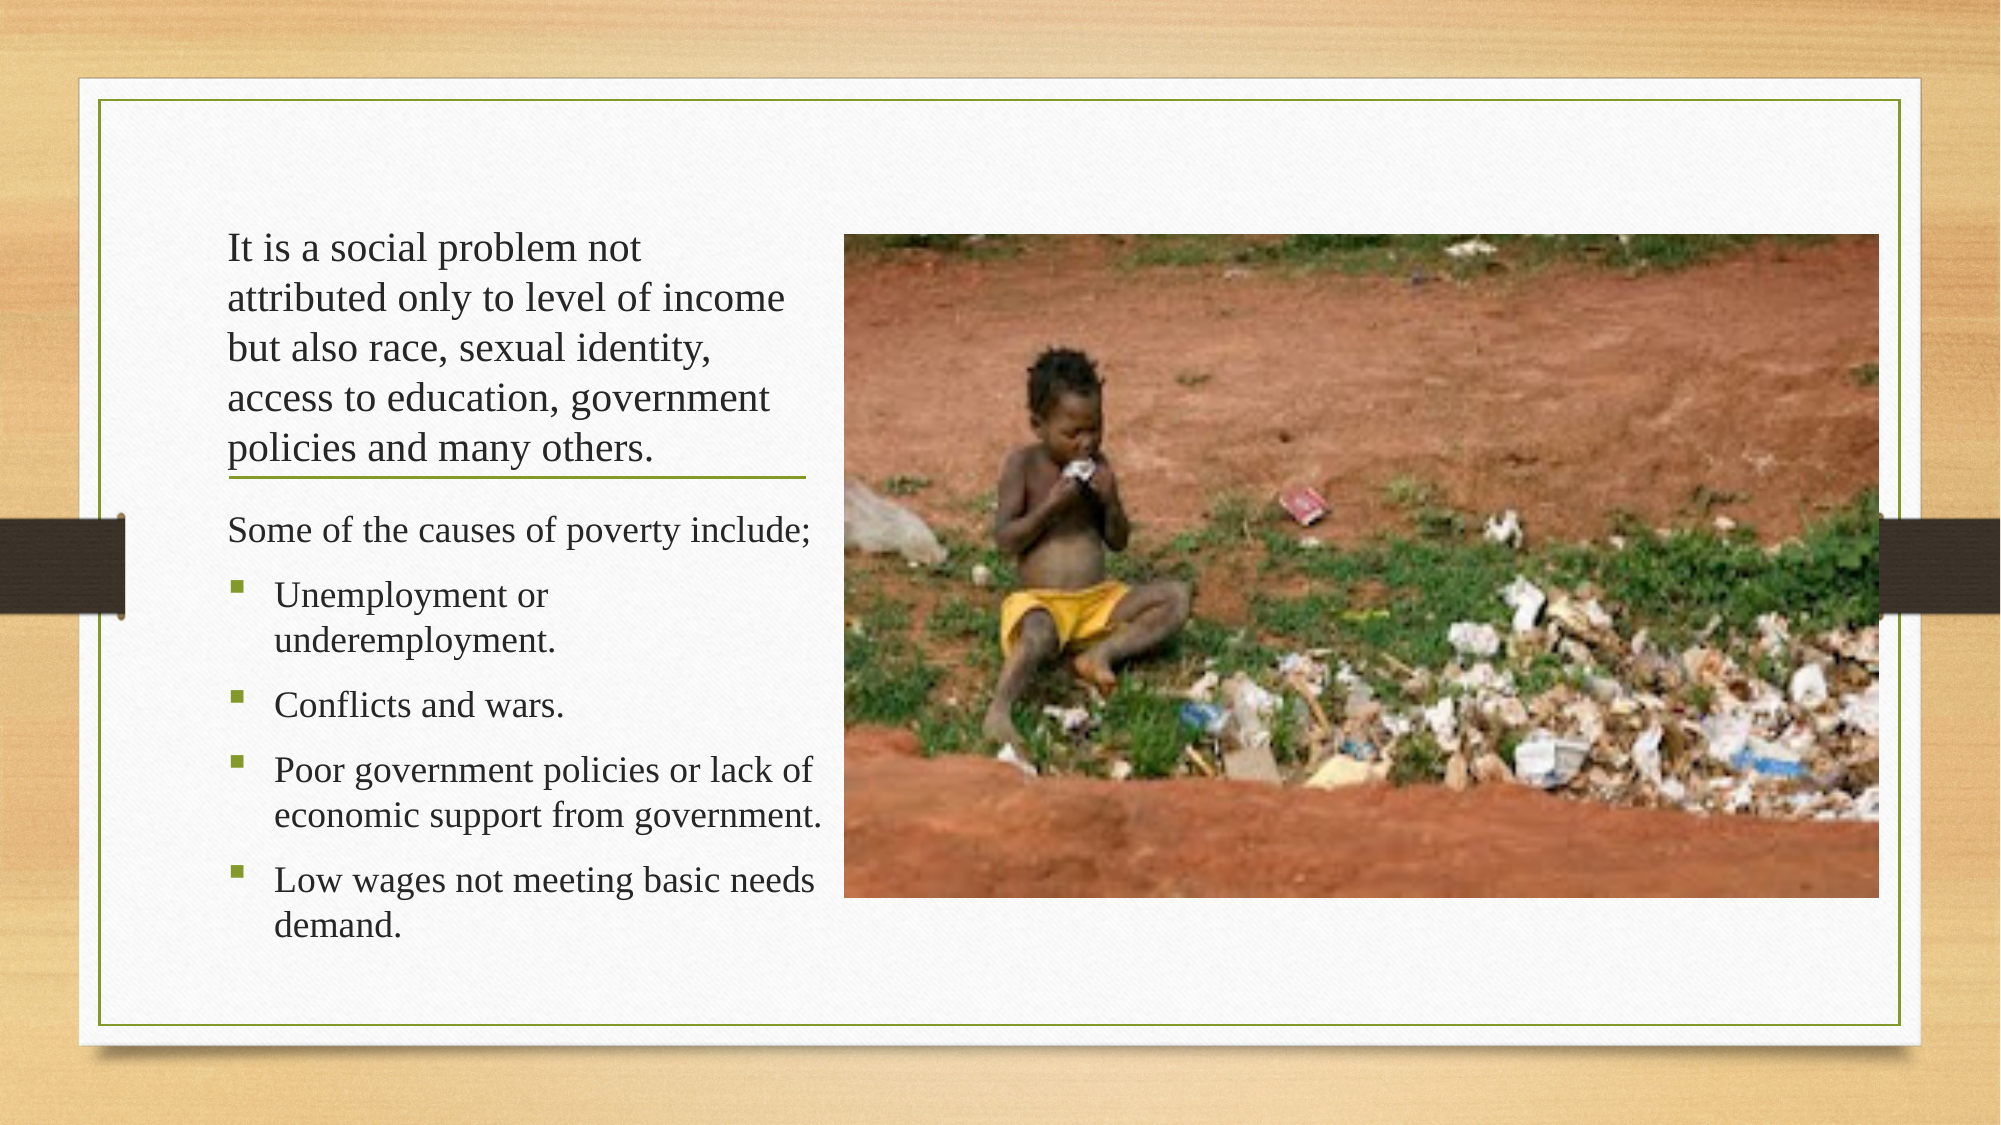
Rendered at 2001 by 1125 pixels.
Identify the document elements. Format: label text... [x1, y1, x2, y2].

list Some of the causes of poverty include; Unemployment or underemployment. Conflicts and wars. Poor government policies or lack of economic support from government. Low wages not meeting basic needs demand. [212, 497, 845, 964]
title It is a social problem not attributed only to level of income but also race, sexual identity, access to education, government policies and many others. [212, 161, 823, 478]
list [844, 234, 1879, 898]
picture [0, 0, 2001, 1125]
